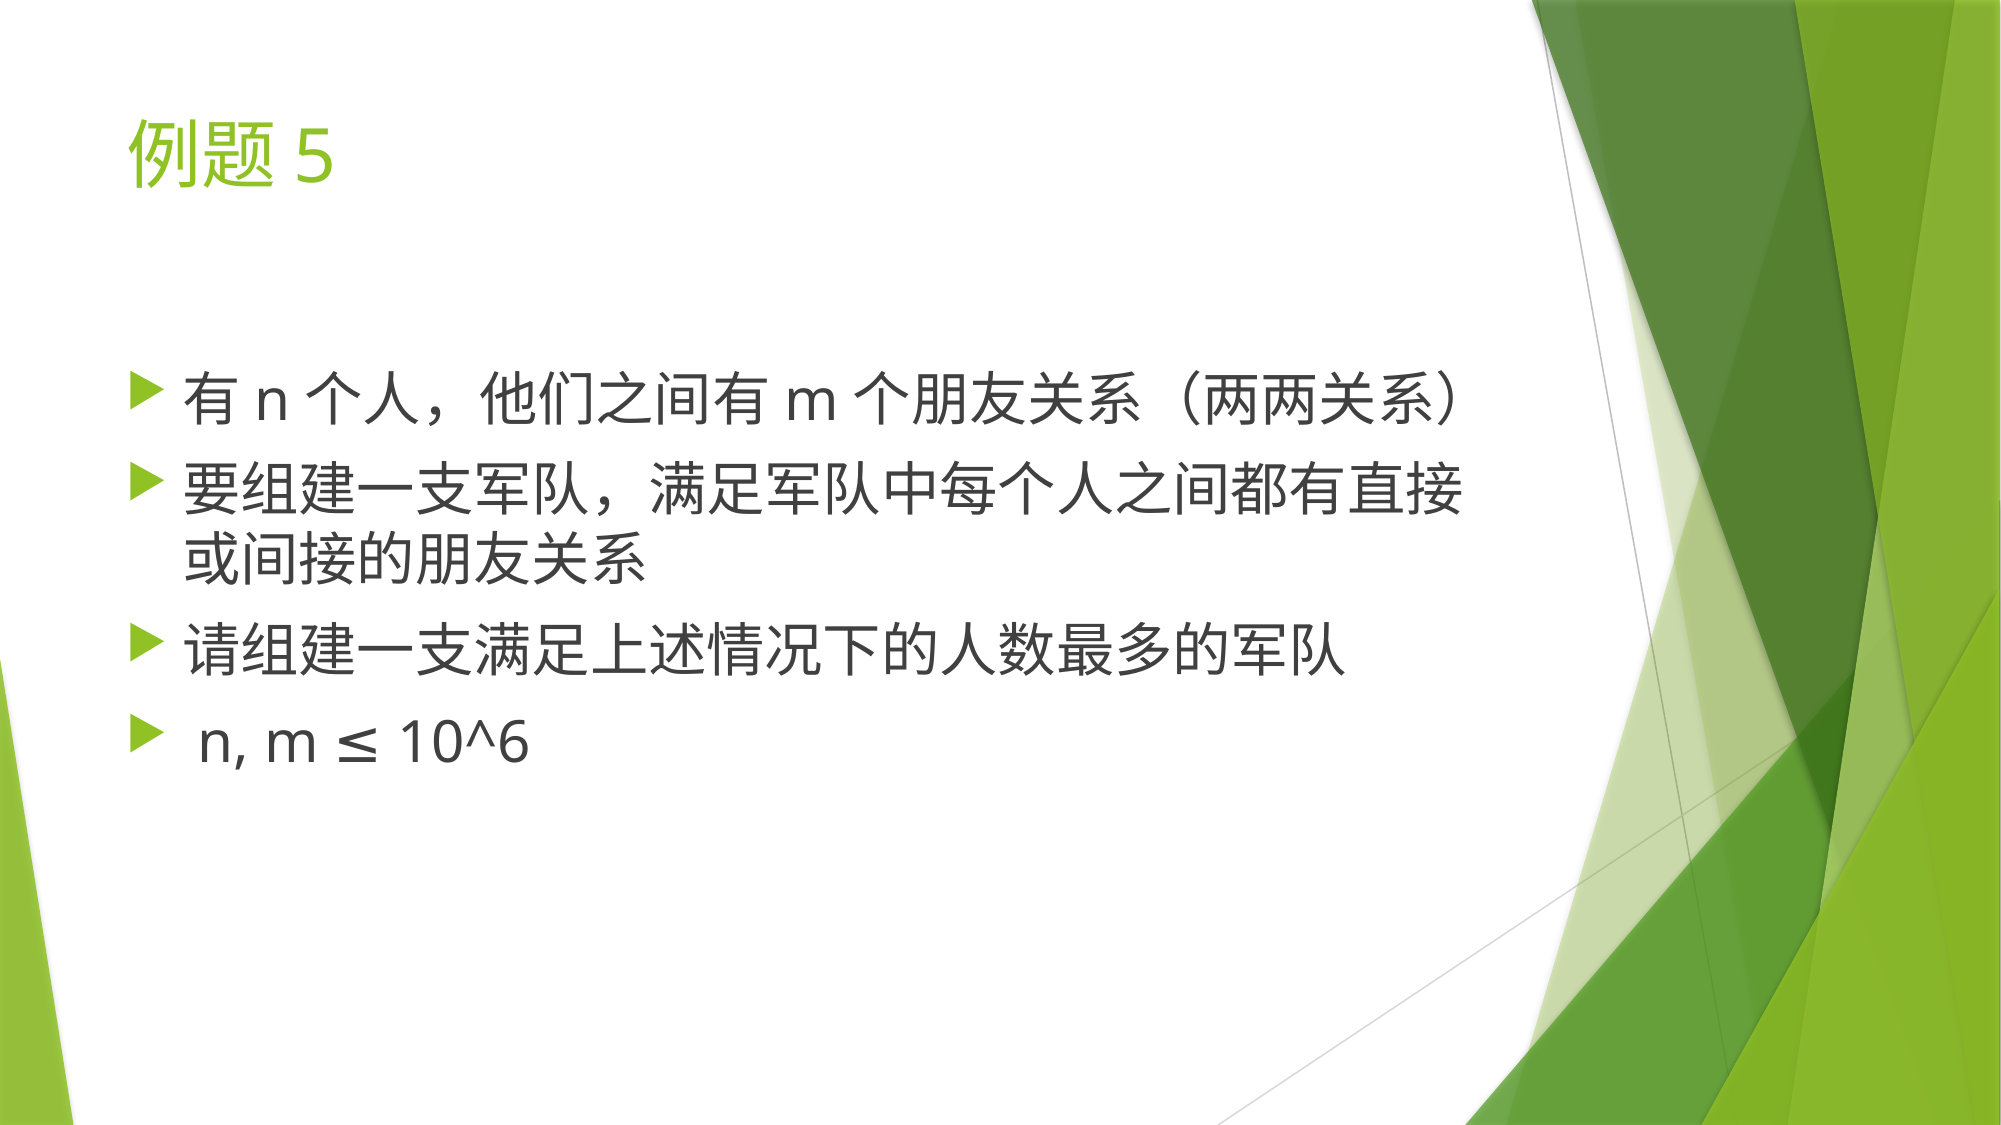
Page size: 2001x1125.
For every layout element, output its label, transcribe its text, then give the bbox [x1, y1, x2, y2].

title 例题5 [111, 99, 1522, 317]
list 有n个人，他们之间有m个朋友关系（两两关系） 要组建一支军队，满足军队中每个人之间都有直接或间接的朋友关系 请组建一支满足上述情况下的人数最多的军队 n, m ≤ 10^6 [111, 354, 1522, 992]
